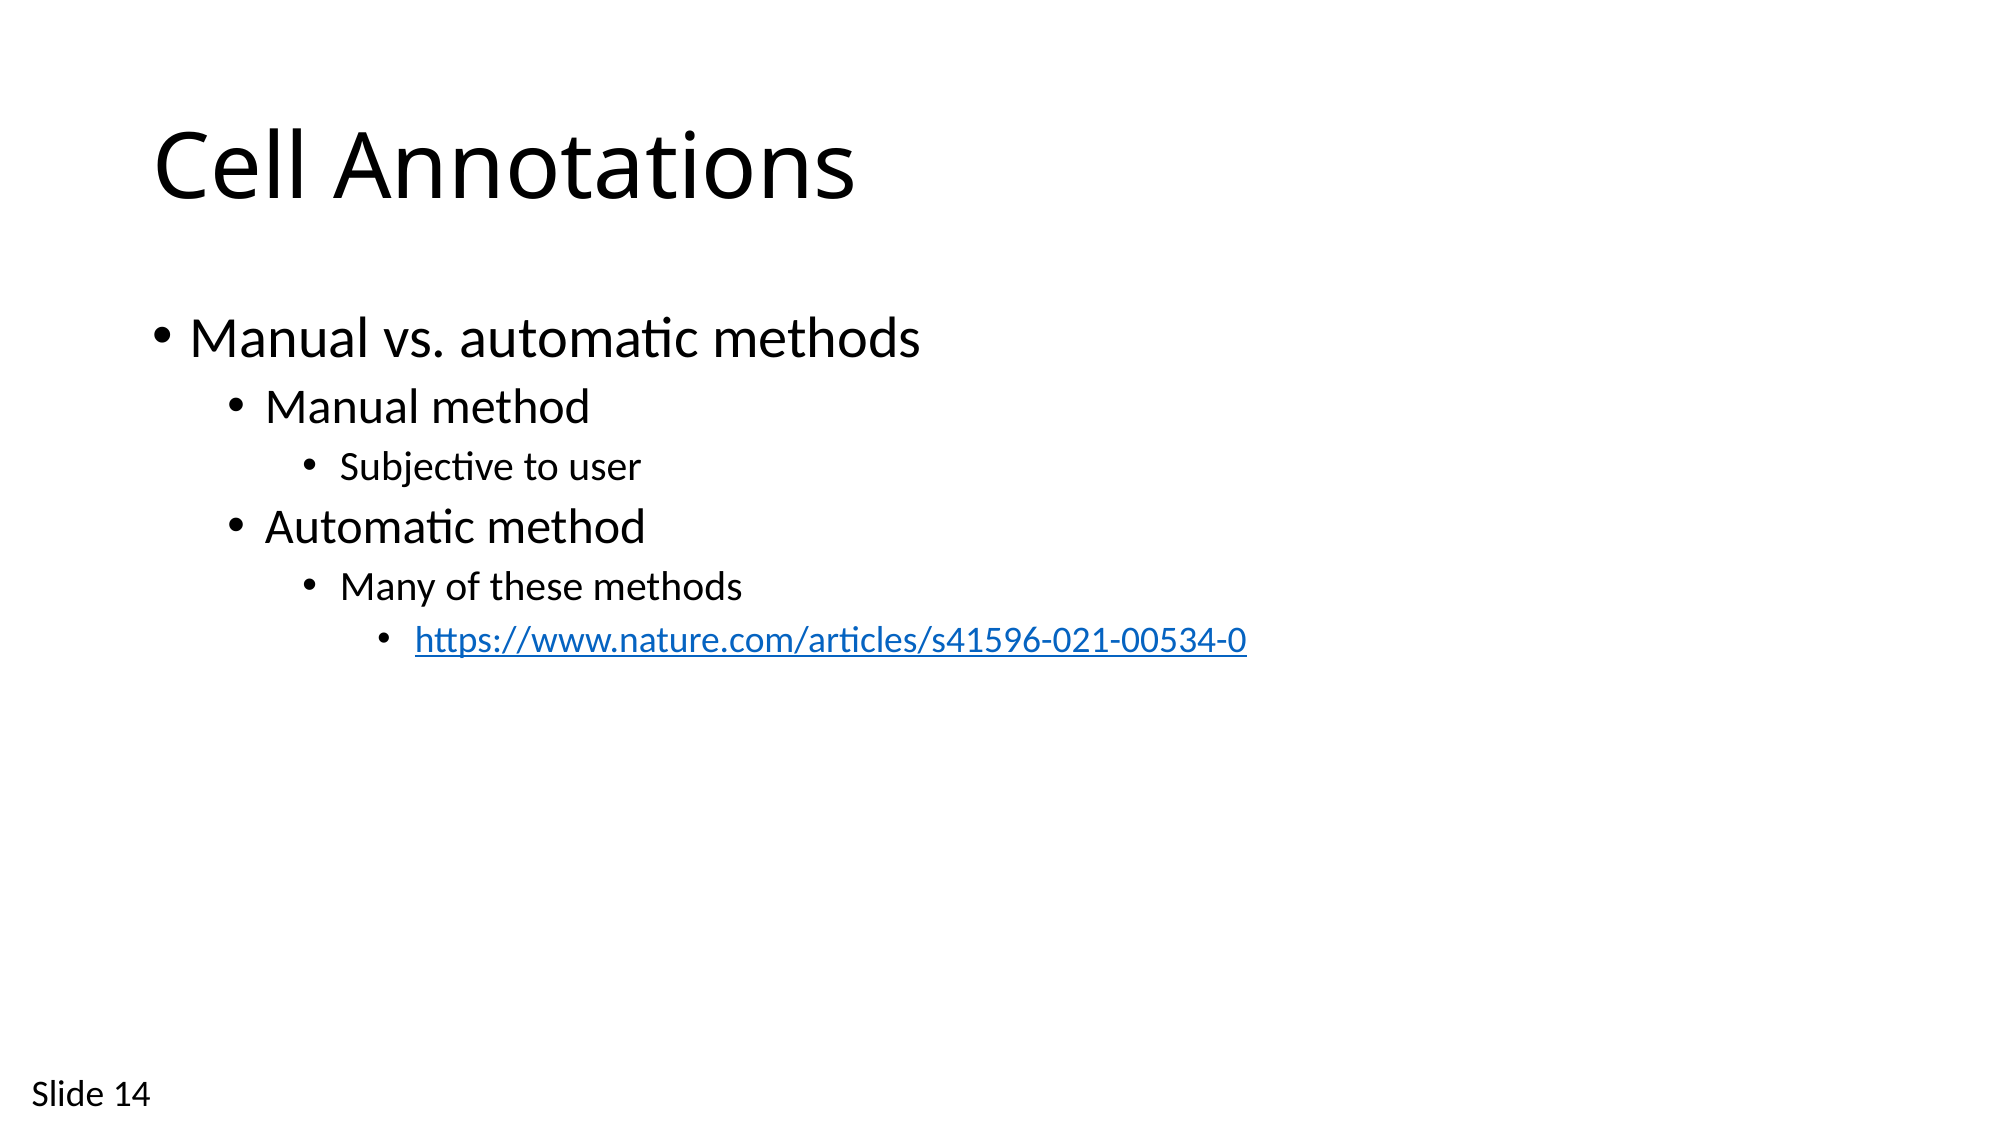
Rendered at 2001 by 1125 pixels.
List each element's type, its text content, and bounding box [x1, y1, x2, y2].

list Manual vs. automatic methods Manual method Subjective to user Automatic method Many of these methods https://www.nature.com/articles/s41596-021-00534-0 [137, 299, 1863, 1014]
title Cell Annotations [137, 59, 1863, 278]
text_box Slide 14 [16, 1061, 186, 1121]
